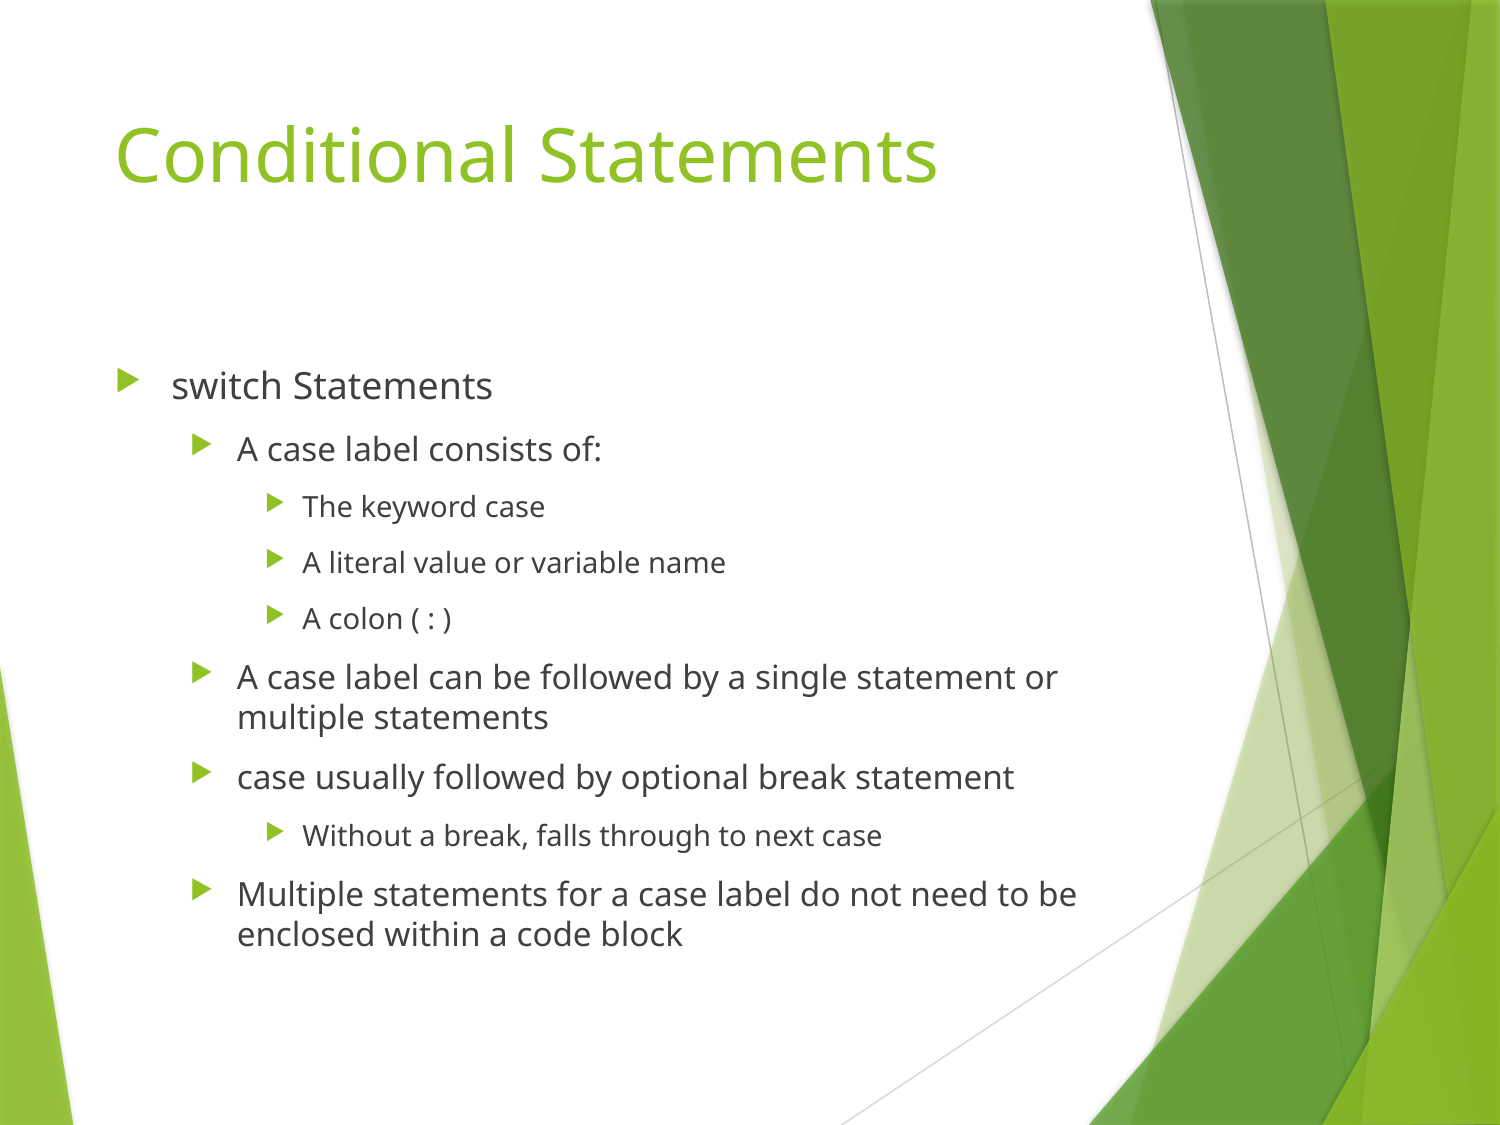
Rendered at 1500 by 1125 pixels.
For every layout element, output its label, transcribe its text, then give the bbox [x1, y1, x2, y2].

title Conditional Statements [99, 99, 1142, 317]
list switch Statements A case label consists of: The keyword case A literal value or variable name A colon ( : ) A case label can be followed by a single statement or multiple statements case usually followed by optional break statement Without a break, falls through to next case Multiple statements for a case label do not need to be enclosed within a code block [99, 354, 1142, 992]
